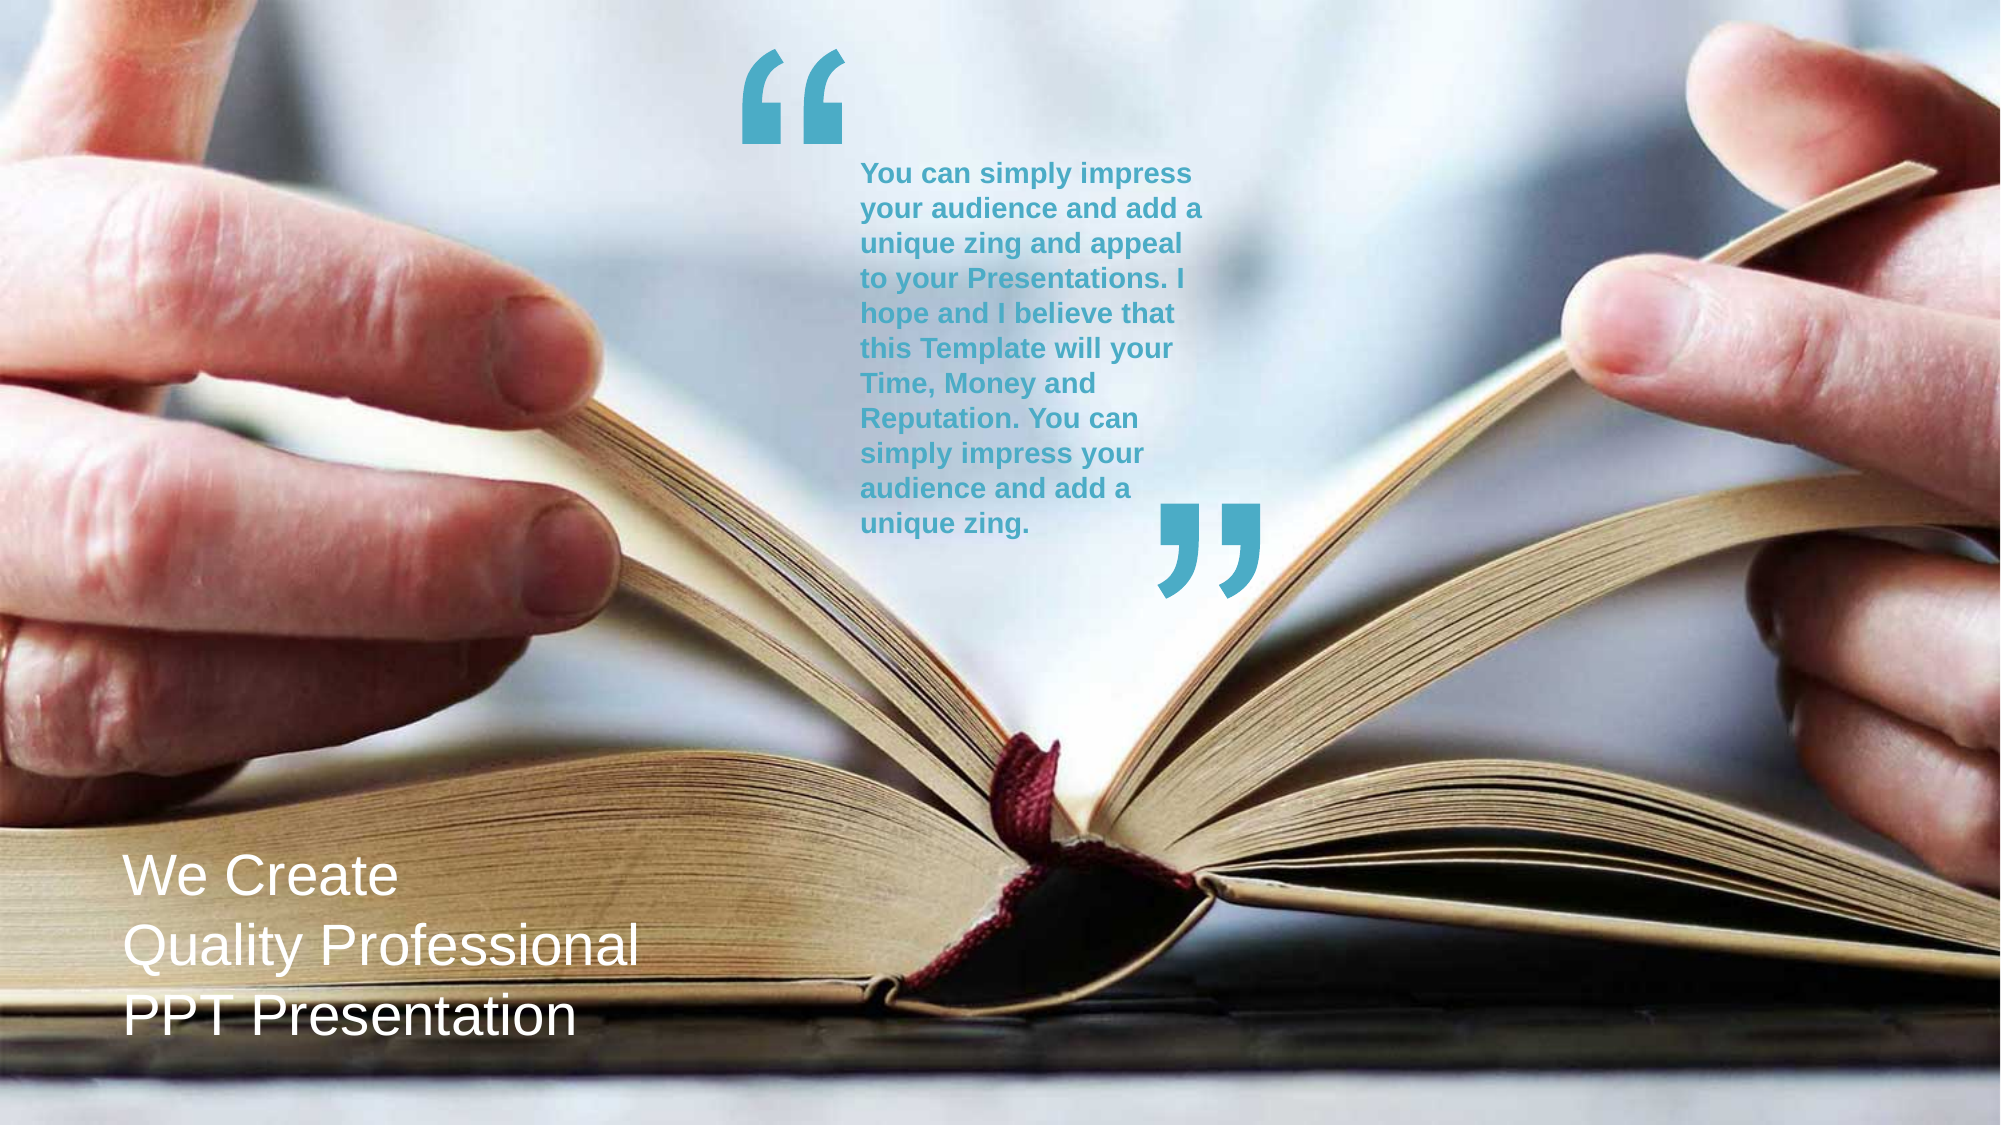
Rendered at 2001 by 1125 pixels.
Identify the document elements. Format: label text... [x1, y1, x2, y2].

text_box [741, 47, 786, 146]
text_box You can simply impress your audience and add a unique zing and appeal to your Presentations. I hope and I believe that this Template will your Time, Money and Reputation. You can simply impress your audience and add a unique zing. [845, 147, 1228, 547]
text_box [1217, 502, 1262, 601]
picture [0, 0, 2001, 1125]
text_box We Create Quality Professional PPT Presentation [107, 830, 693, 1055]
text_box [1155, 502, 1200, 601]
text_box [802, 47, 847, 146]
